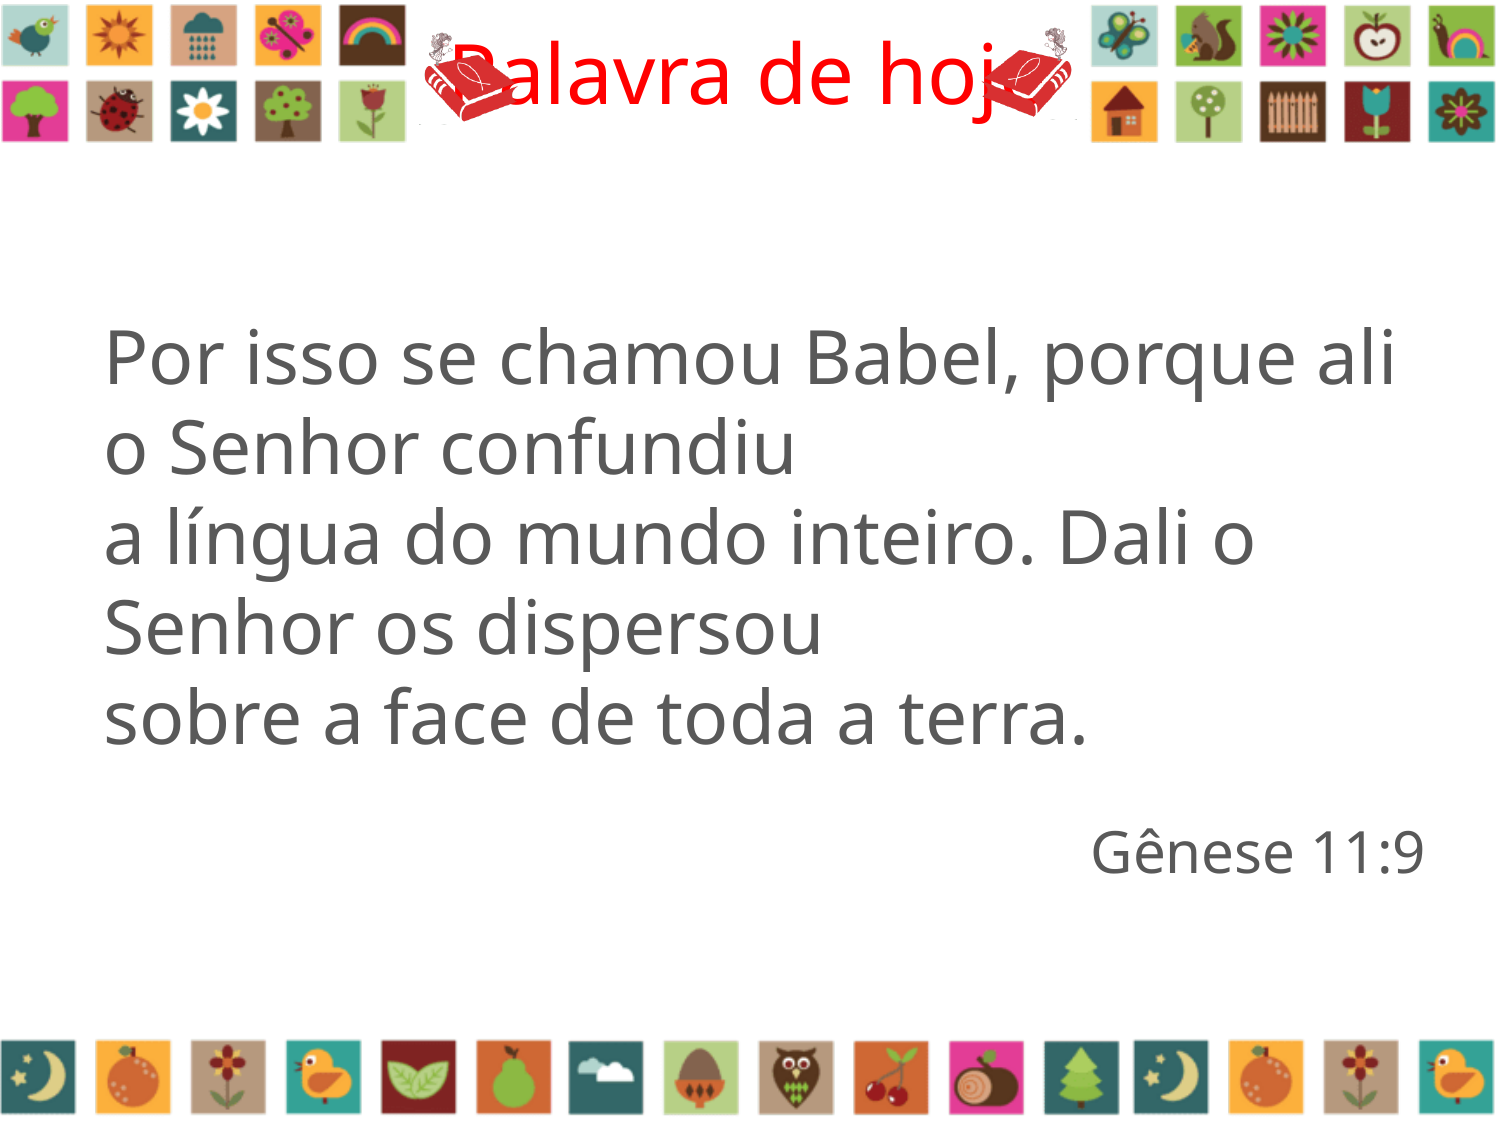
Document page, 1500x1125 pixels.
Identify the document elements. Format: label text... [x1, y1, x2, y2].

picture [950, 3, 1500, 150]
text_box Por isso se chamou Babel, porque ali o Senhor confundiu a língua do mundo inteiro. Dali o Senhor os dispersou sobre a face de toda a terra. [88, 302, 1459, 768]
picture [0, 3, 550, 150]
text_box Gênese 11:9 [808, 807, 1441, 893]
text_box Palavra de hoje [425, 13, 1077, 129]
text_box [0, 1028, 1500, 1118]
